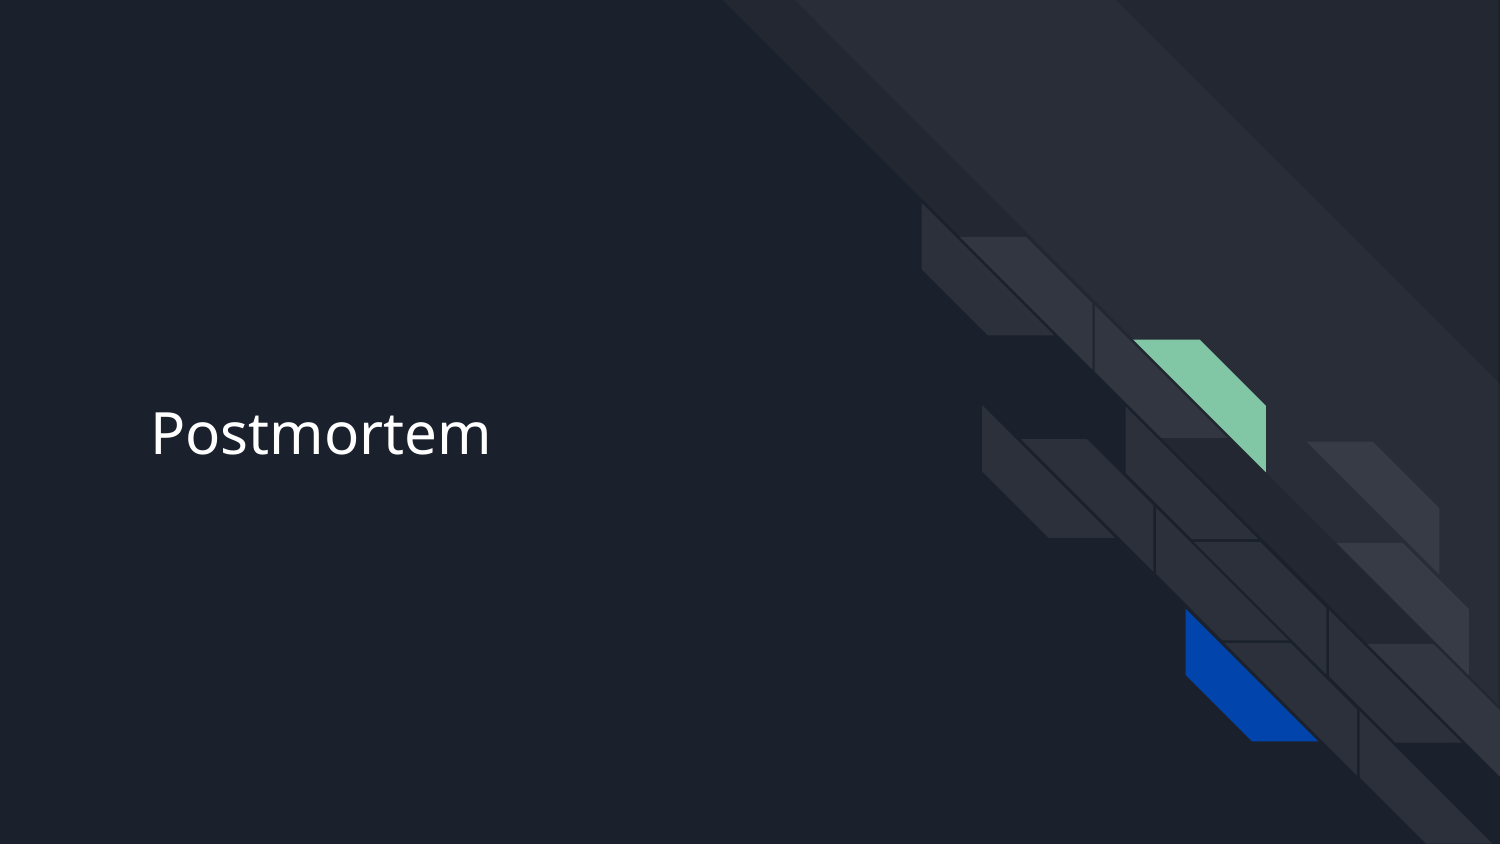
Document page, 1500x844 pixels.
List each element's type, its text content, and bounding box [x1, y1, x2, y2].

title Postmortem [135, 336, 888, 526]
